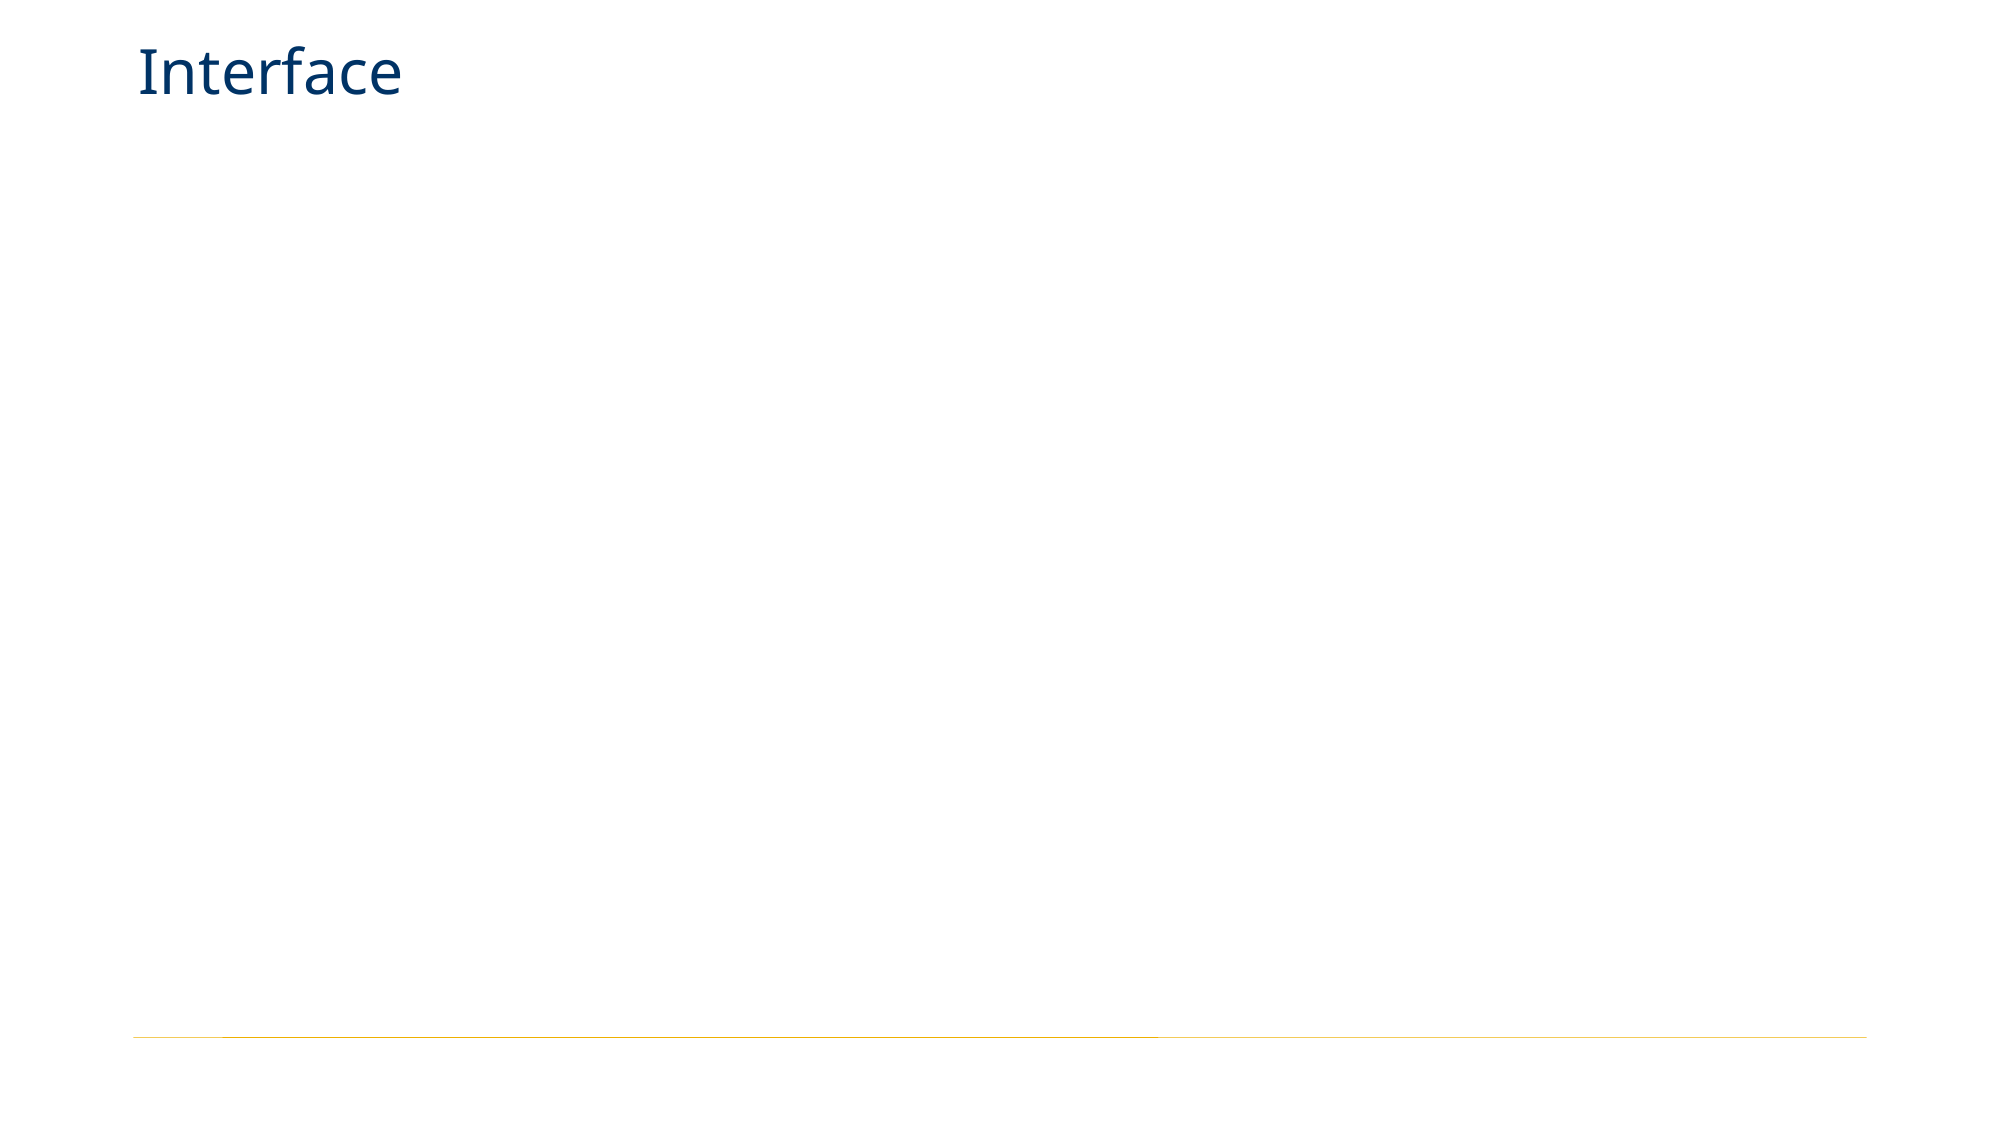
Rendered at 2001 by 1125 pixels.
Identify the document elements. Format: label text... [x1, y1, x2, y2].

title Interface [123, 24, 1884, 175]
